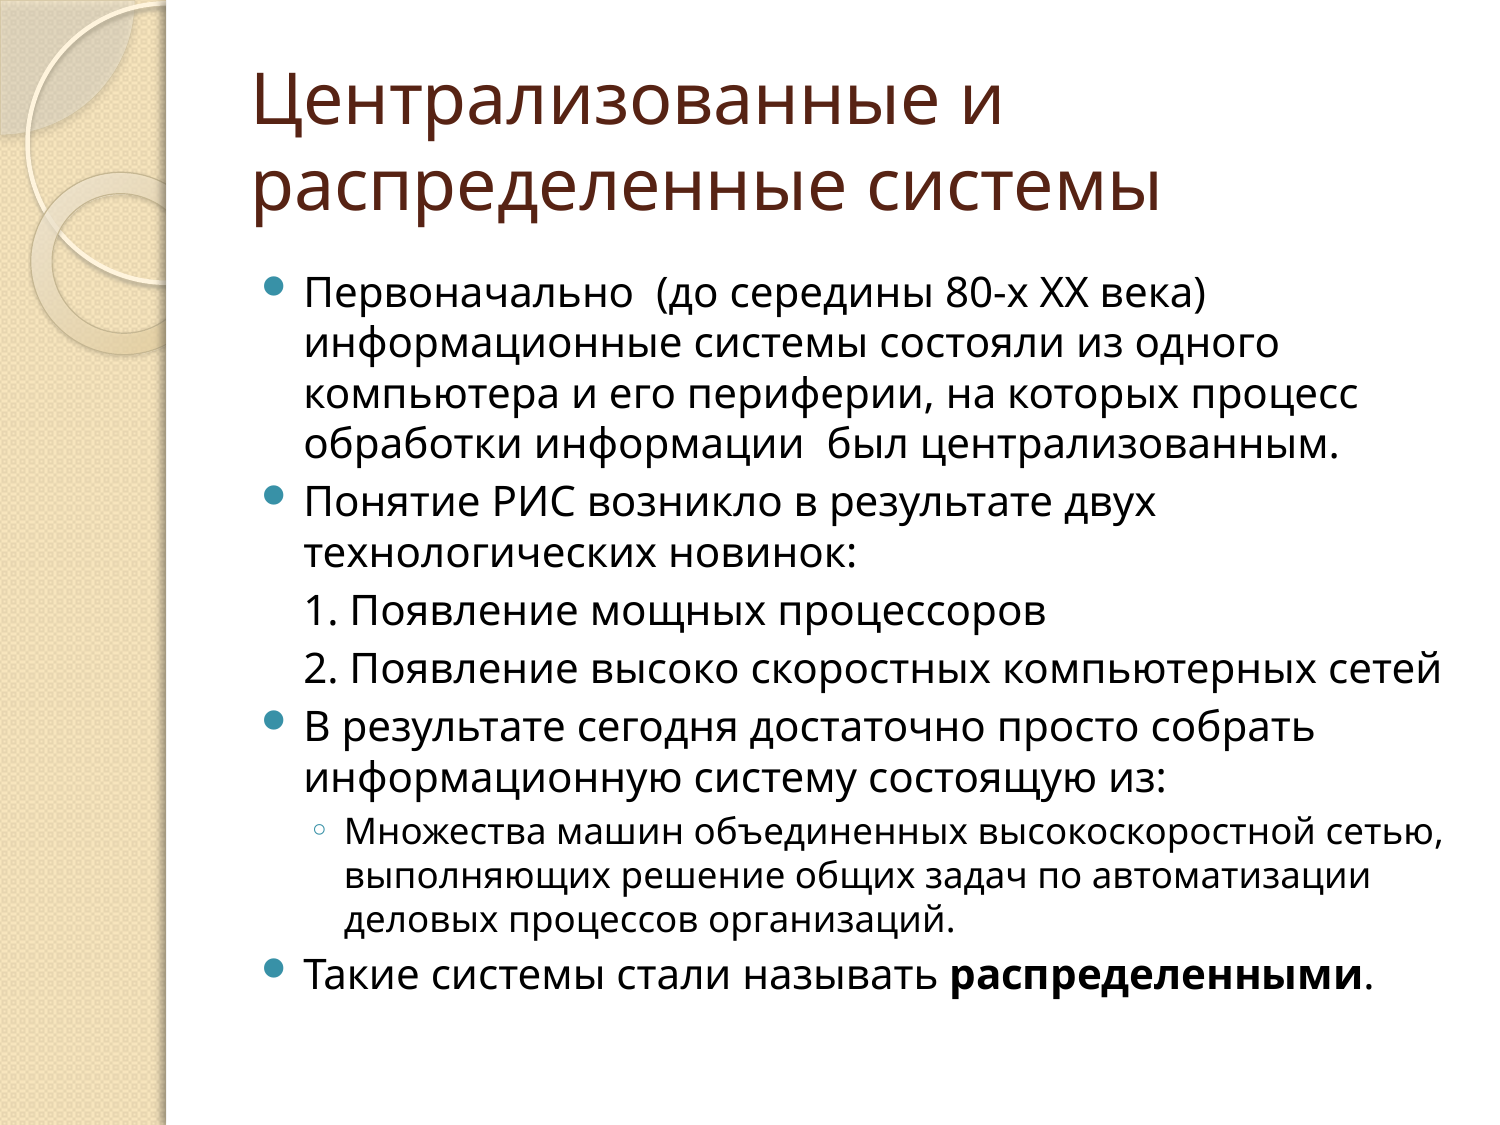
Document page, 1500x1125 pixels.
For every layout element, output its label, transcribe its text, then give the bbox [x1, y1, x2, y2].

list Первоначально (до середины 80-х ХХ века) информационные системы состояли из одного компьютера и его периферии, на которых процесс обработки информации был централизованным. Понятие РИС возникло в результате двух технологических новинок: 1. Появление мощных процессоров 2. Появление высоко скоростных компьютерных сетей В результате сегодня достаточно просто собрать информационную систему состоящую из: Множества машин объединенных высокоскоростной сетью, выполняющих решение общих задач по автоматизации деловых процессов организаций. Такие системы стали называть распределенными. [234, 257, 1465, 1046]
title Централизованные и распределенные системы [235, 45, 1466, 233]
